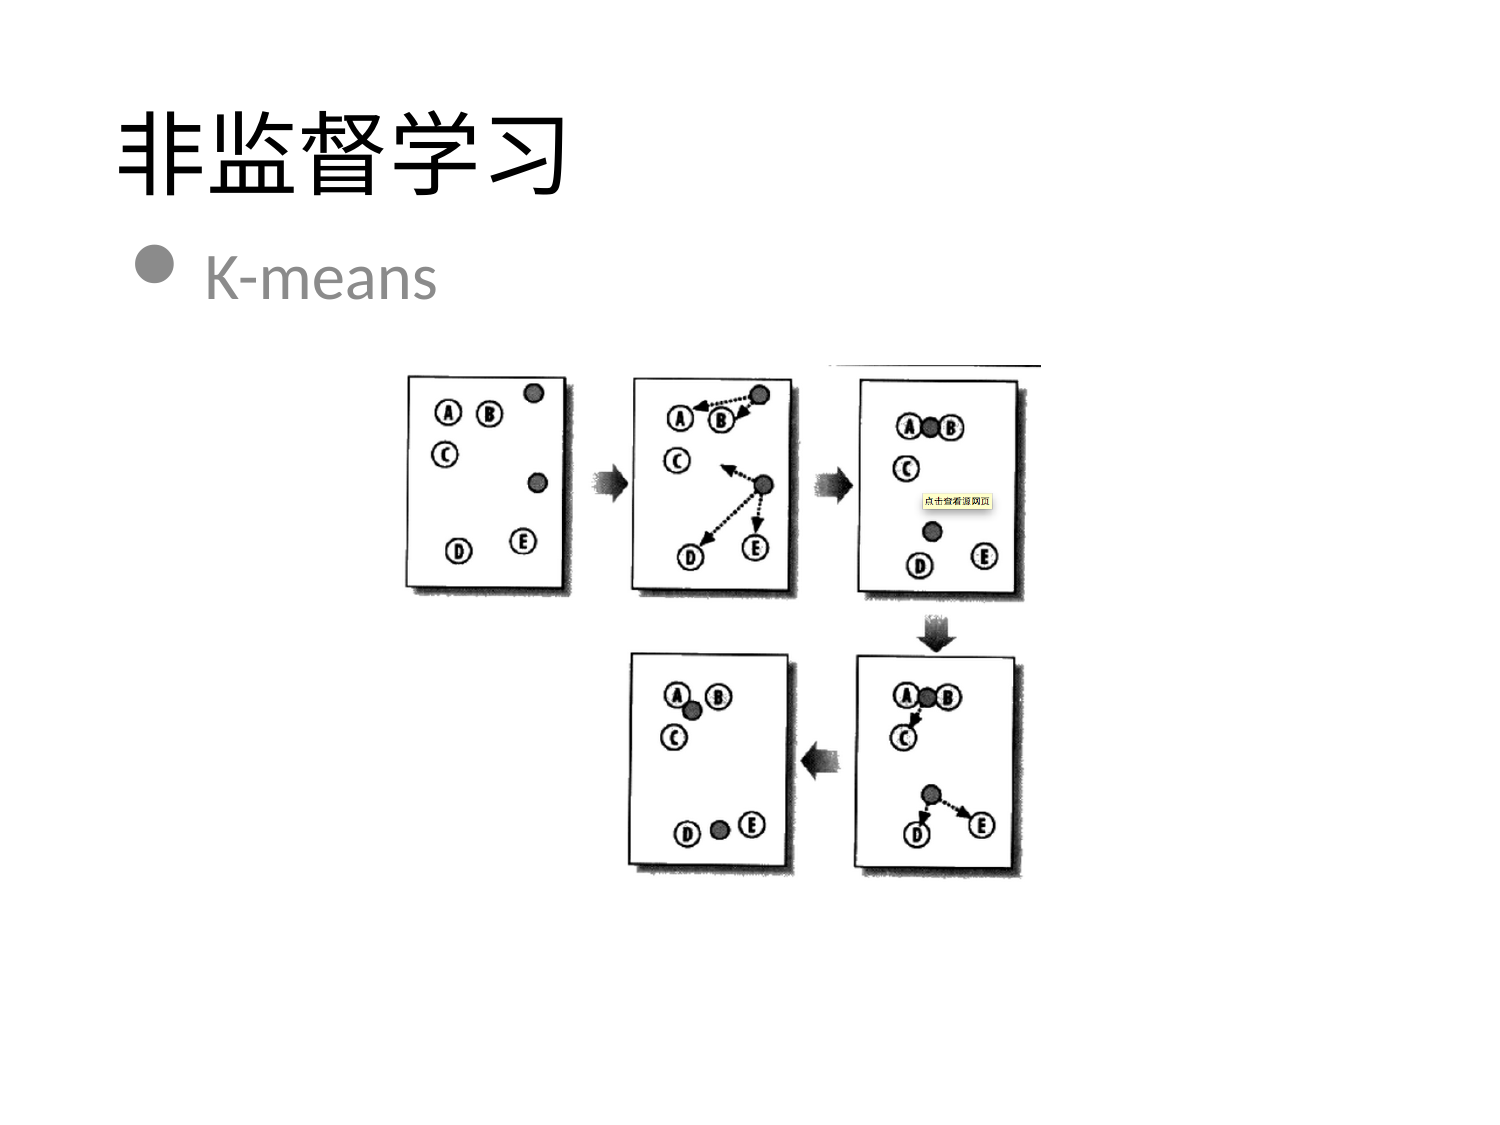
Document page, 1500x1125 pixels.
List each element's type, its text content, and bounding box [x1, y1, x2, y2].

subtitle K-means [114, 225, 1275, 925]
picture [385, 361, 1041, 888]
title 非监督学习 [99, 56, 1375, 248]
